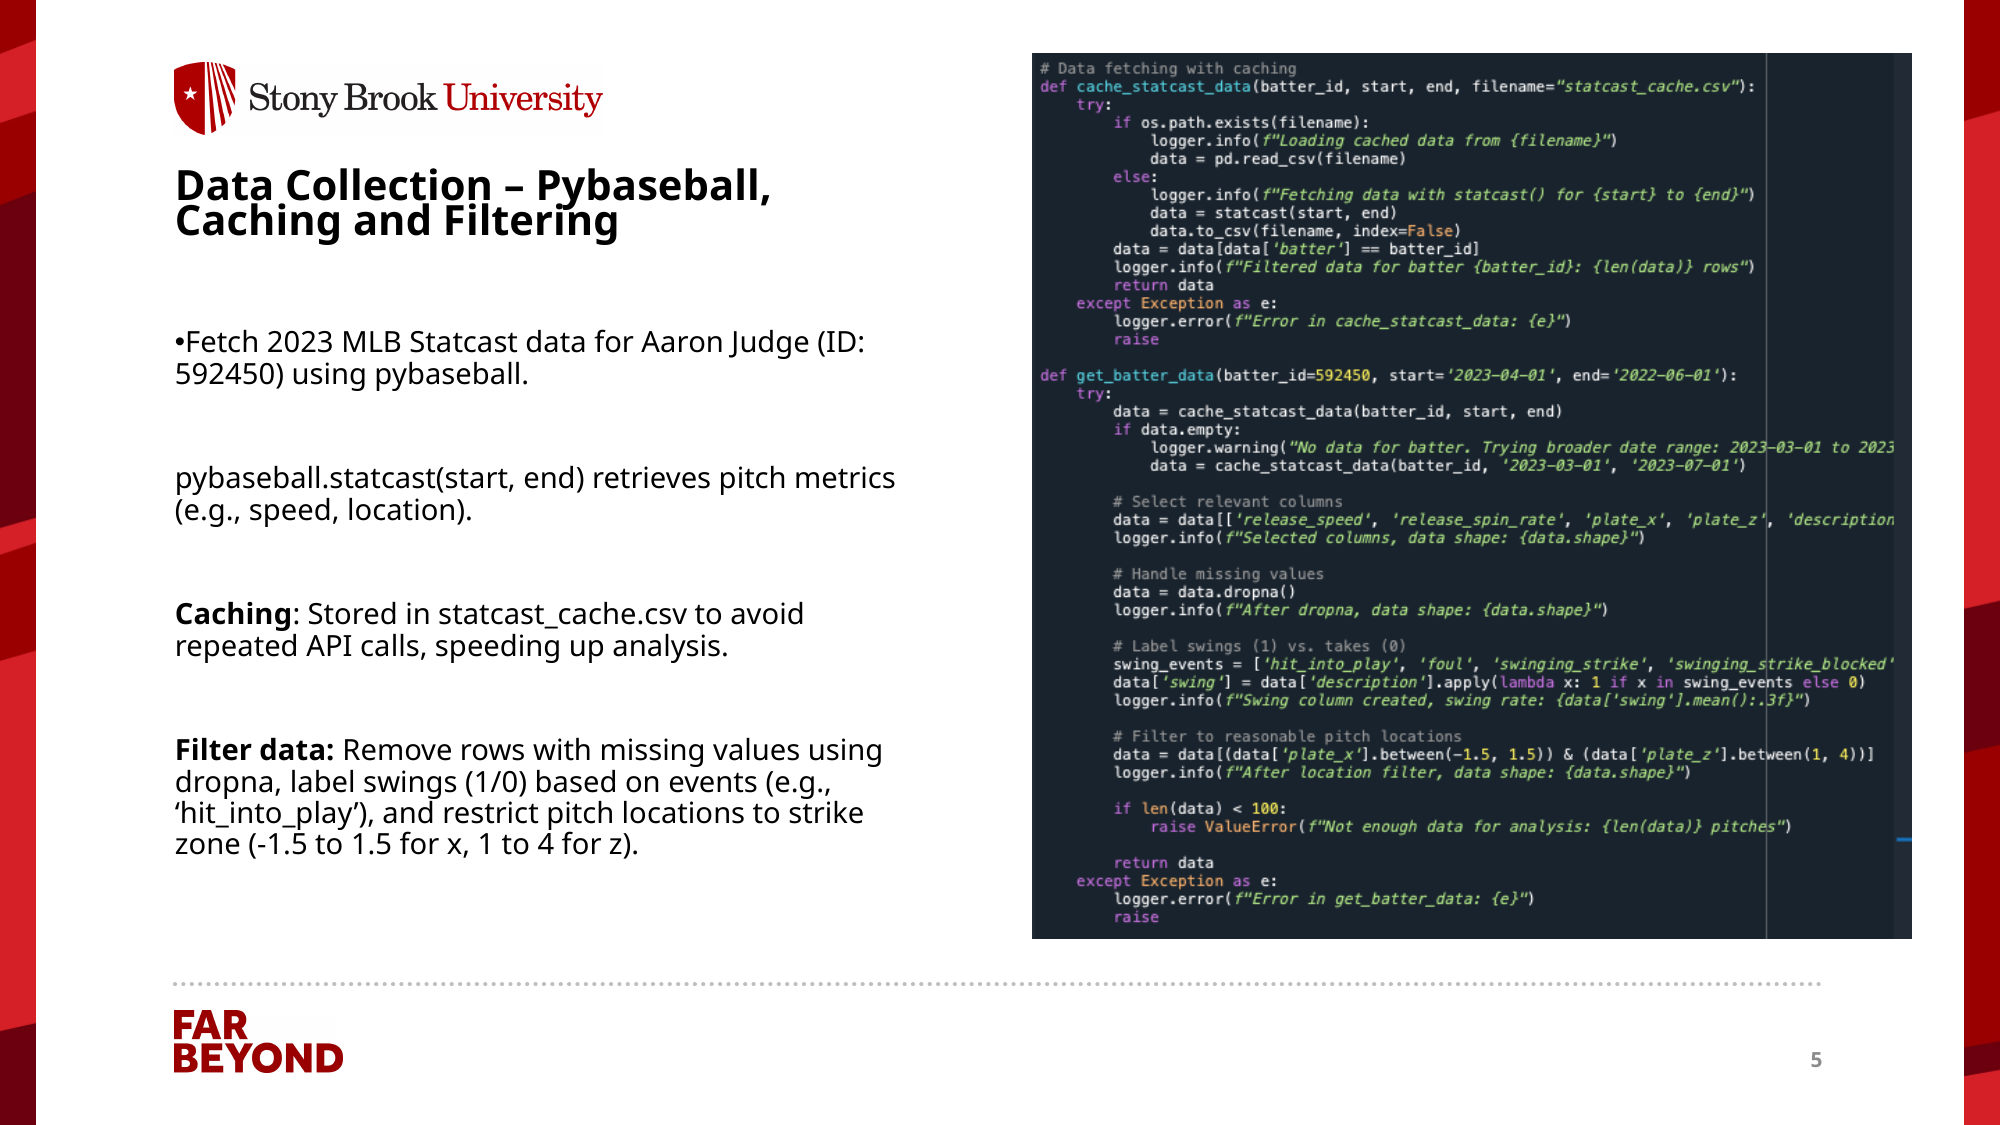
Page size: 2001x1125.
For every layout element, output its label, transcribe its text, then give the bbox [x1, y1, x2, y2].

picture [1964, 0, 2000, 1125]
title Data Collection – Pybaseball, Caching and Filtering [174, 172, 829, 253]
list Fetch 2023 MLB Statcast data for Aaron Judge (ID: 592450) using pybaseball. pybaseball.statcast(start, end) retrieves pitch metrics (e.g., speed, location). Caching: Stored in statcast_cache.csv to avoid repeated API calls, speeding up analysis. Filter data: Remove rows with missing values using dropna, label swings (1/0) based on events (e.g., ‘hit_into_play’), and restrict pitch locations to strike zone (-1.5 to 1.5 for x, 1 to 4 for z). [174, 327, 902, 909]
slide_number 5 [1387, 1031, 1838, 1092]
picture [0, 0, 36, 1125]
picture [174, 1010, 343, 1073]
picture [1032, 53, 1913, 940]
picture [174, 62, 603, 135]
